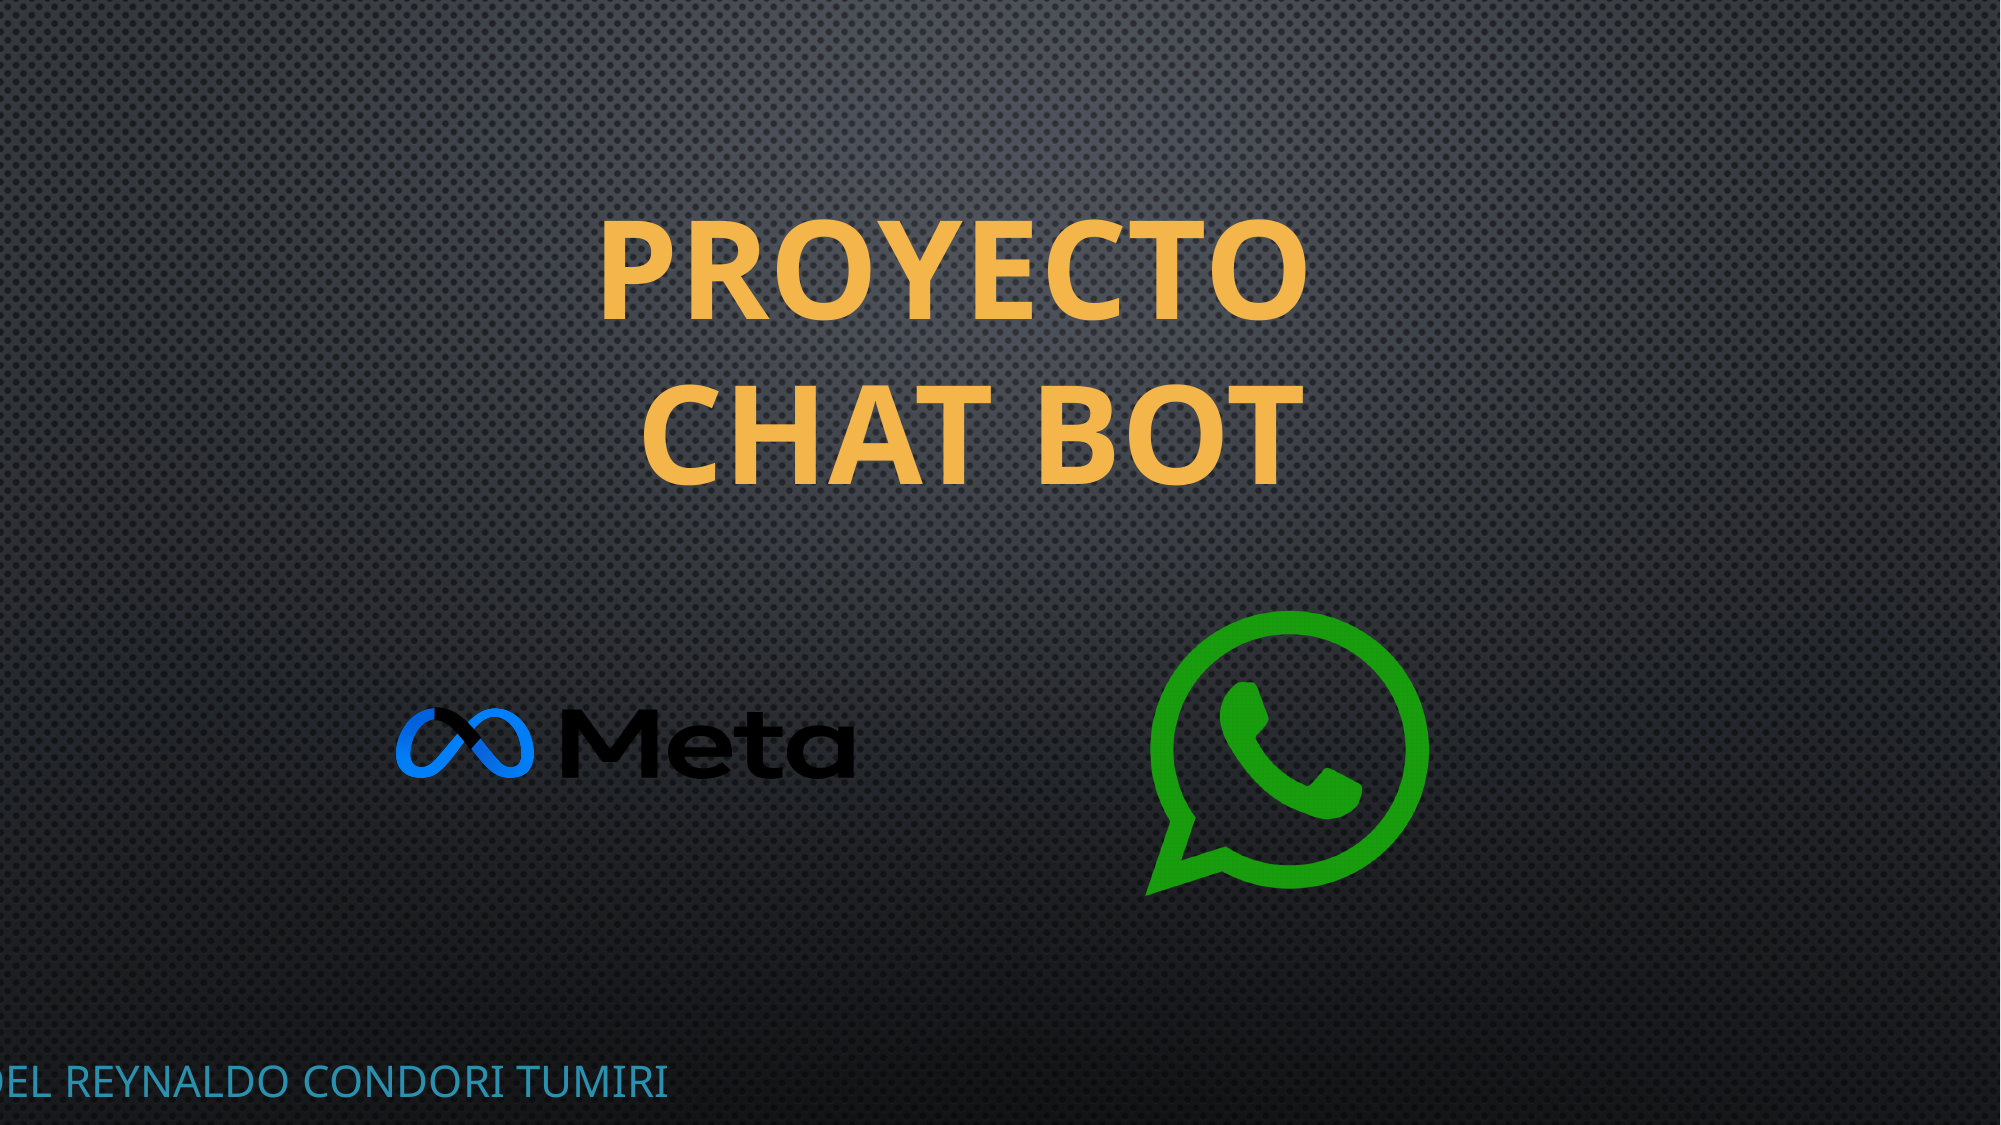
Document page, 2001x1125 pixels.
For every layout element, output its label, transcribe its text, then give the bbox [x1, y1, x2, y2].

subtitle Joel reynaldo condori tumiri [0, 1046, 1027, 1125]
picture [1138, 604, 1435, 922]
picture [314, 507, 934, 980]
title PROYECTO Chat Bot [259, 105, 1684, 520]
